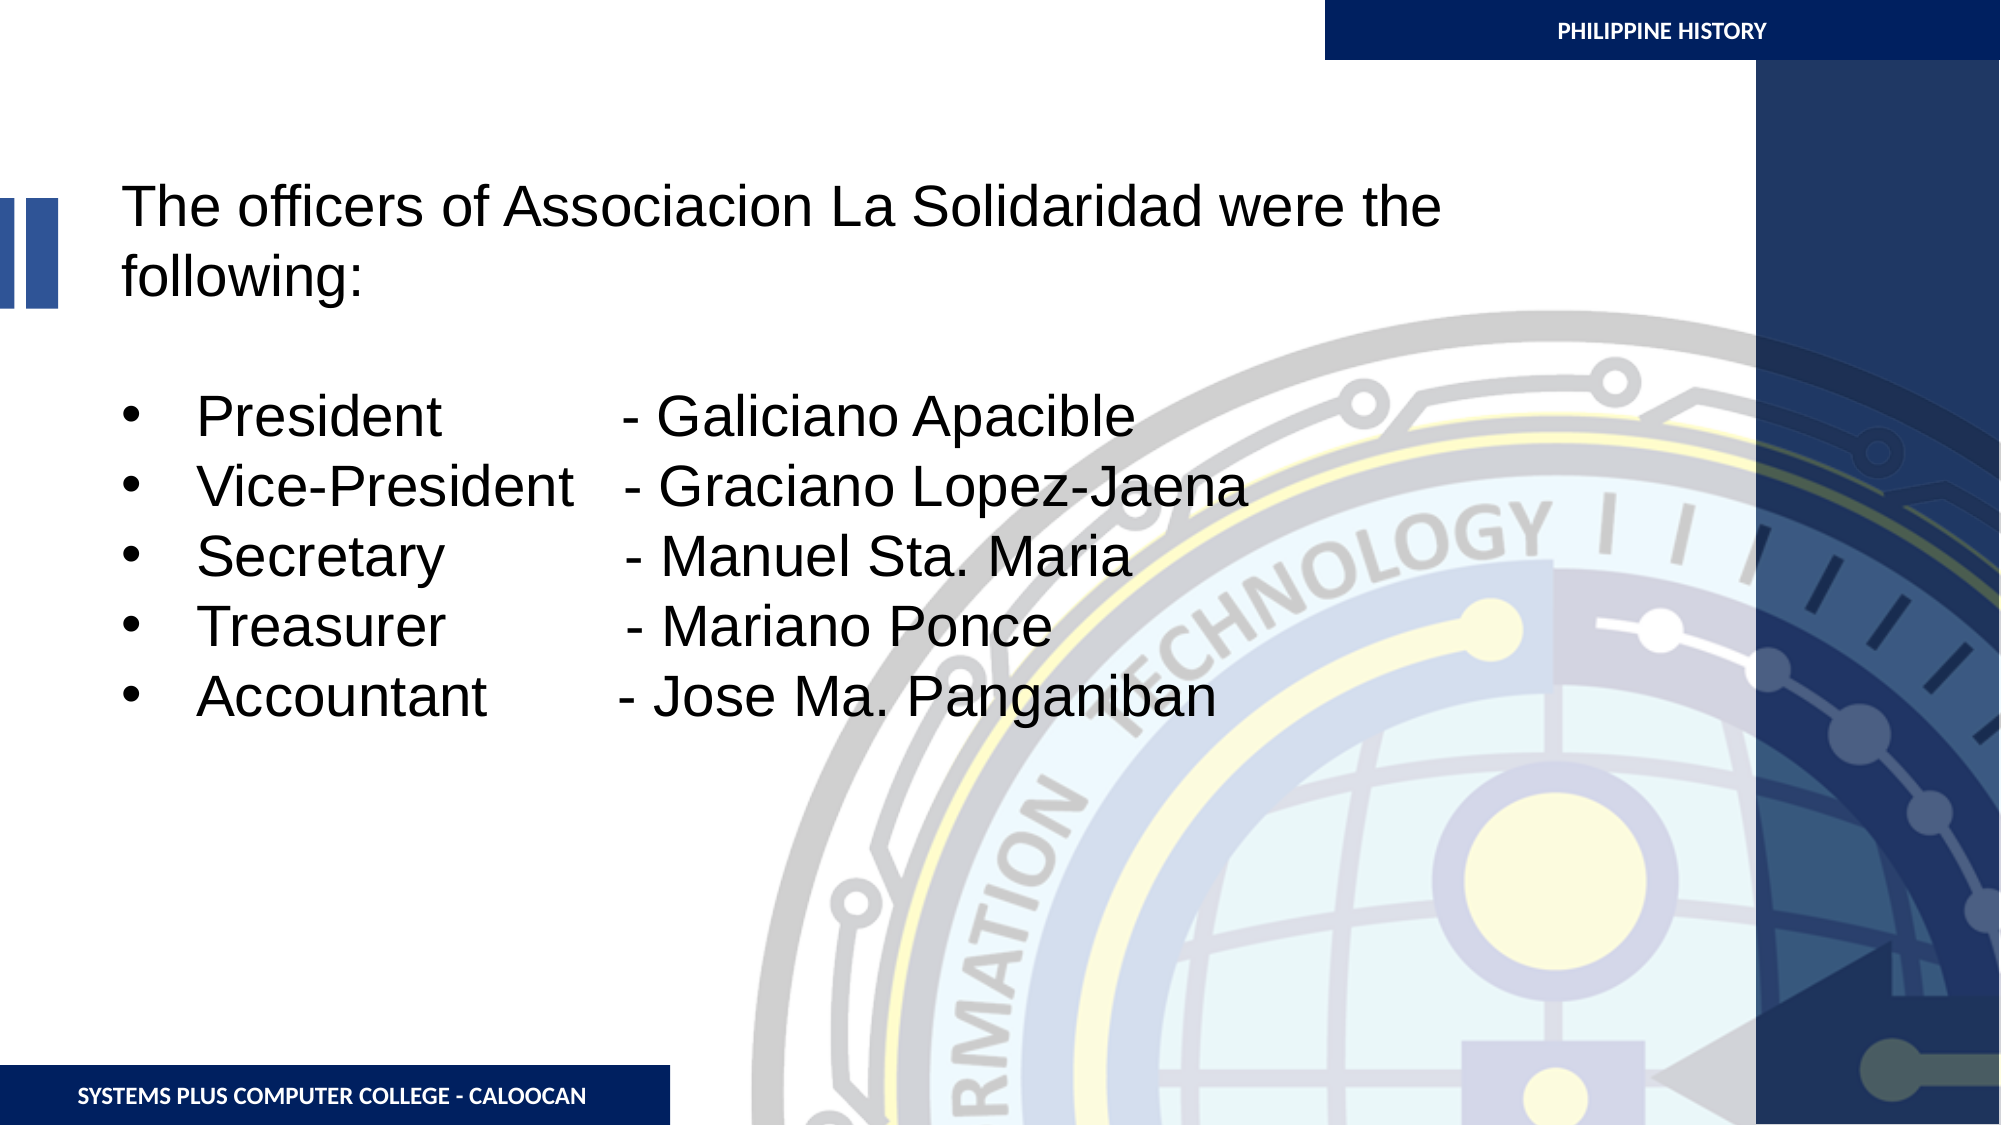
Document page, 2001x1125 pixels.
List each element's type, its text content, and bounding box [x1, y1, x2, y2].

text_box The officers of Associacion La Solidaridad were the following: President - Galiciano Apacible Vice-President - Graciano Lopez-Jaena Secretary - Manuel Sta. Maria Treasurer - Mariano Ponce Accountant - Jose Ma. Panganiban [106, 91, 1619, 736]
text_box SYSTEMS PLUS COMPUTER COLLEGE - CALOOCAN [0, 1065, 623, 1125]
footer PHILIPPINE HISTORY [1325, 0, 2000, 60]
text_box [0, 197, 59, 309]
text_box [1754, 60, 2000, 215]
picture [628, 215, 2000, 1125]
